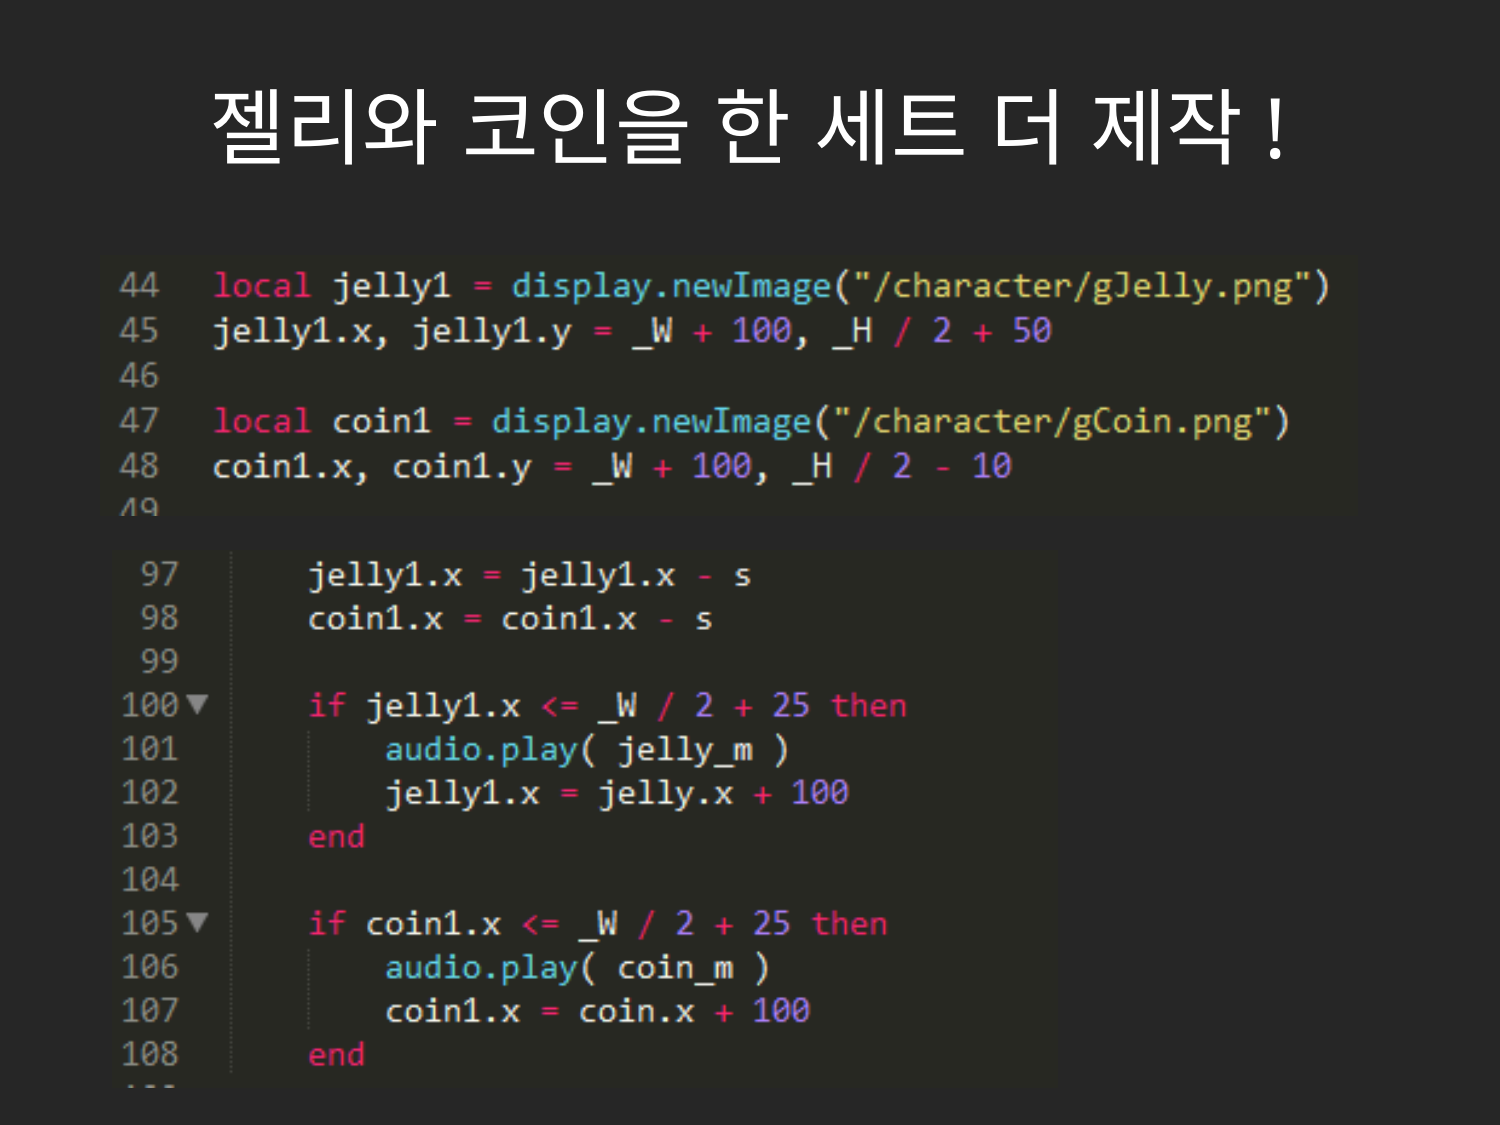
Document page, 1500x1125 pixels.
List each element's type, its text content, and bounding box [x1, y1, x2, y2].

picture [100, 255, 1358, 516]
text_box 젤리와 코인을 한 세트 더 제작! [73, 7, 1424, 244]
picture [111, 550, 1058, 1088]
